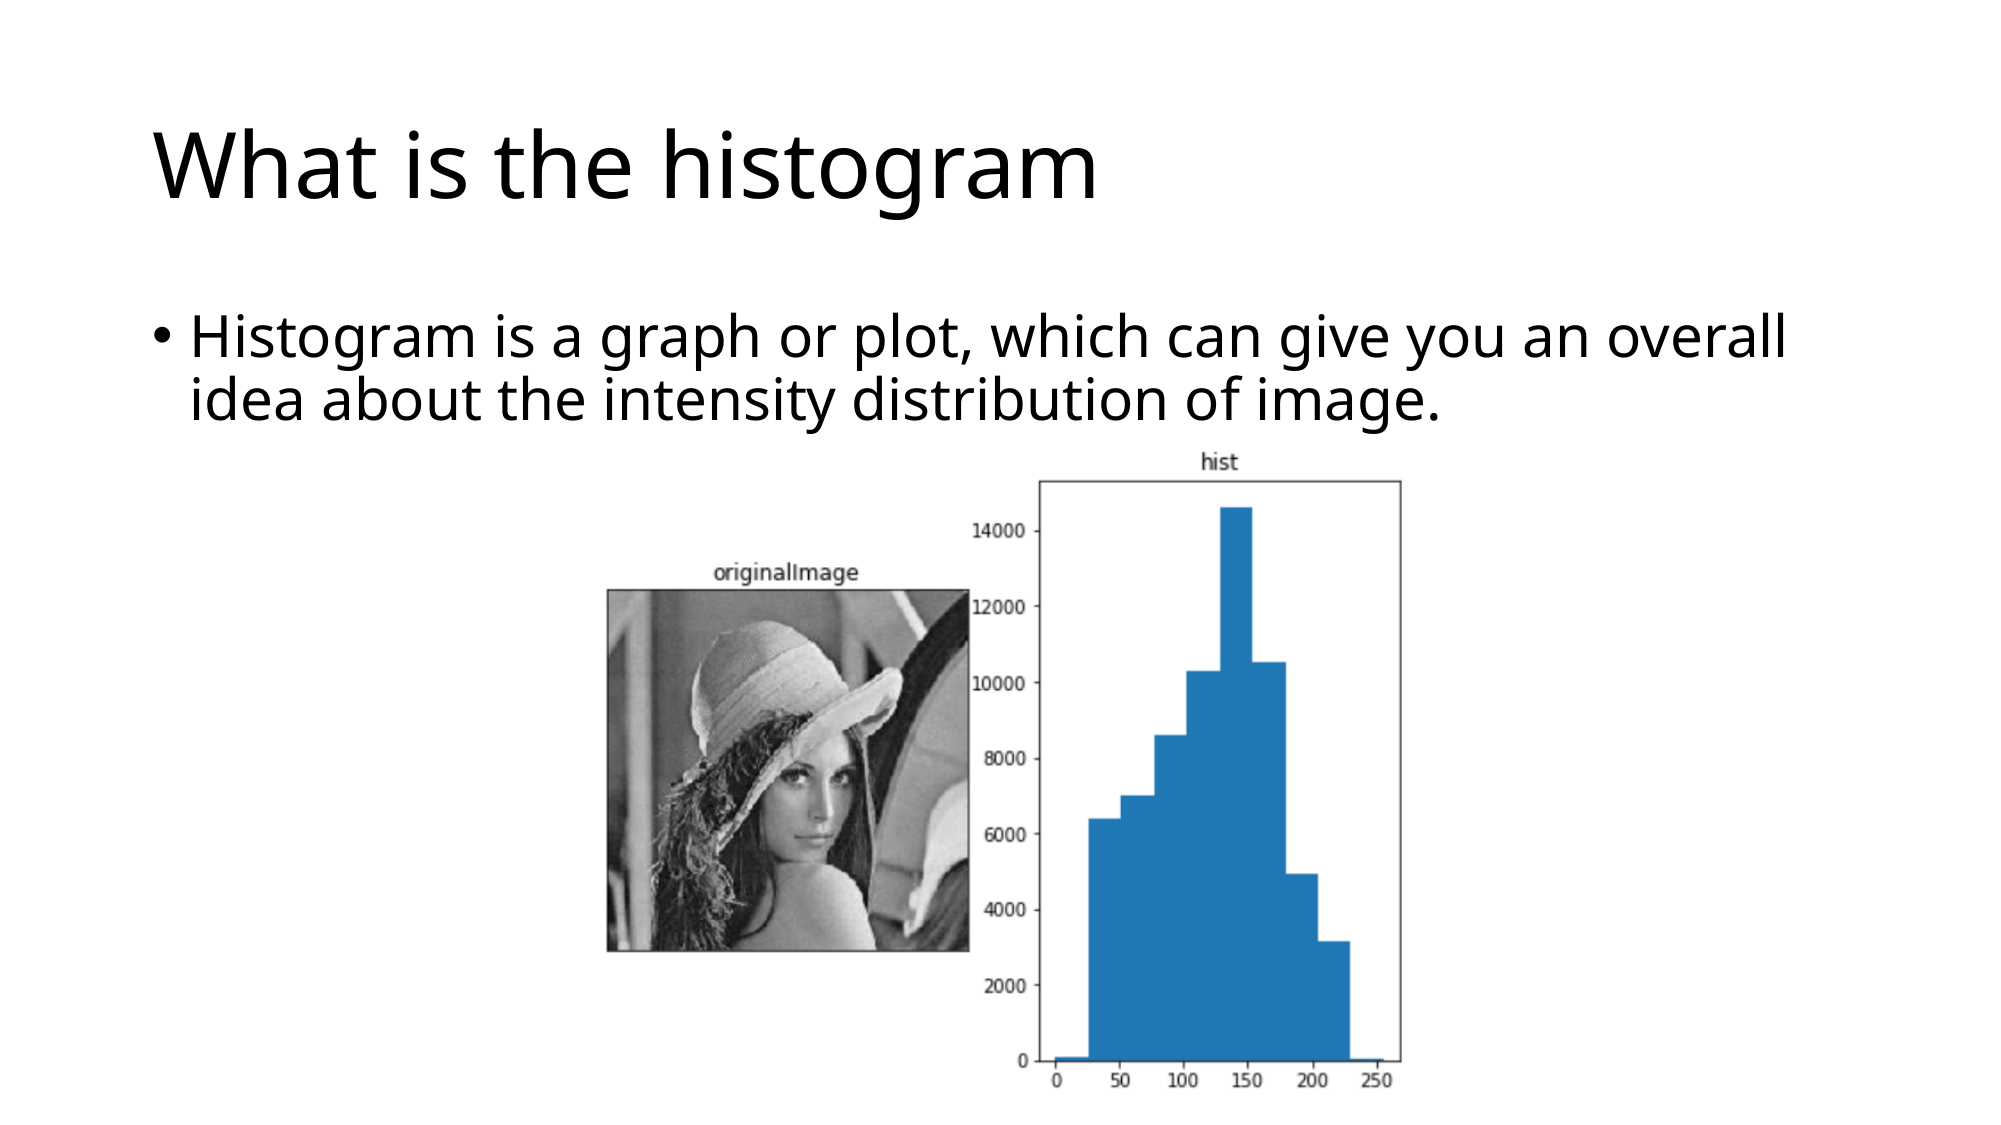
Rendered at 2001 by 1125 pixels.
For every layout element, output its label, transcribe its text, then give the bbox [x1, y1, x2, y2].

picture [568, 450, 1509, 1101]
list Histogram is a graph or plot, which can give you an overall idea about the intensity distribution of image. [137, 299, 1863, 1014]
title What is the histogram [137, 59, 1863, 278]
